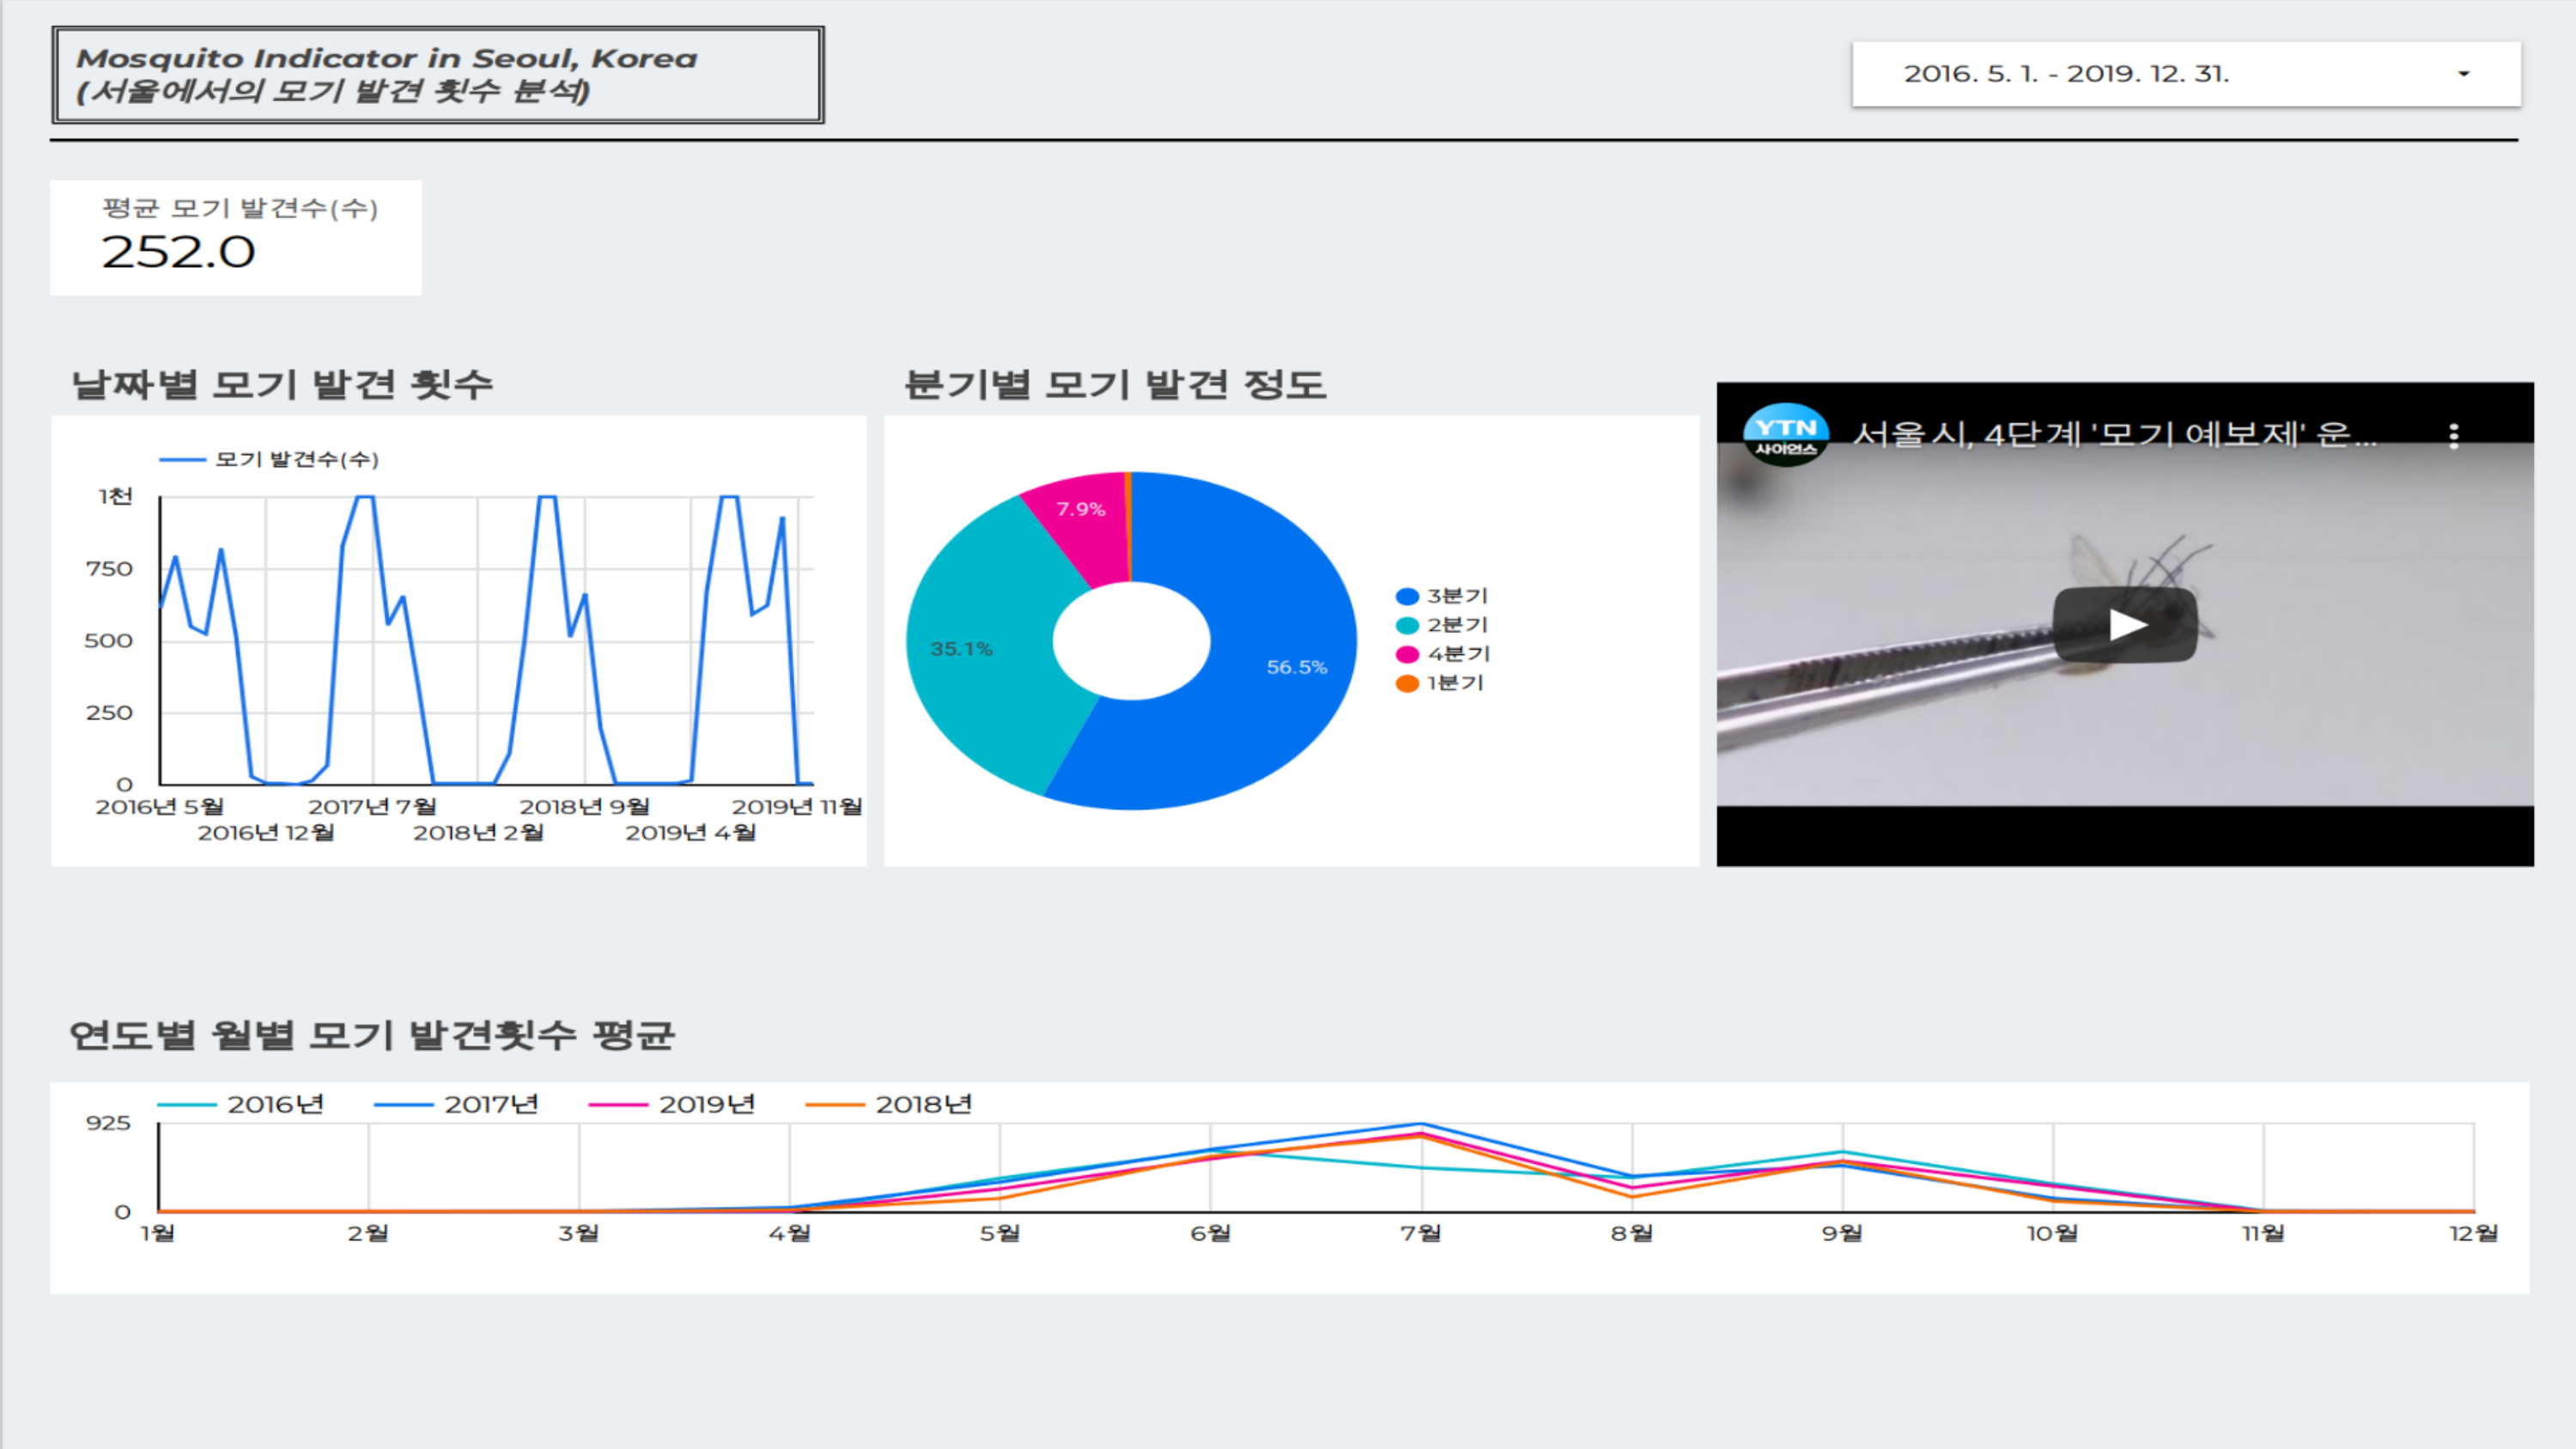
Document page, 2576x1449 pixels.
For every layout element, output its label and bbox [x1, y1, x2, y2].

text_box [0, 0, 2576, 1449]
